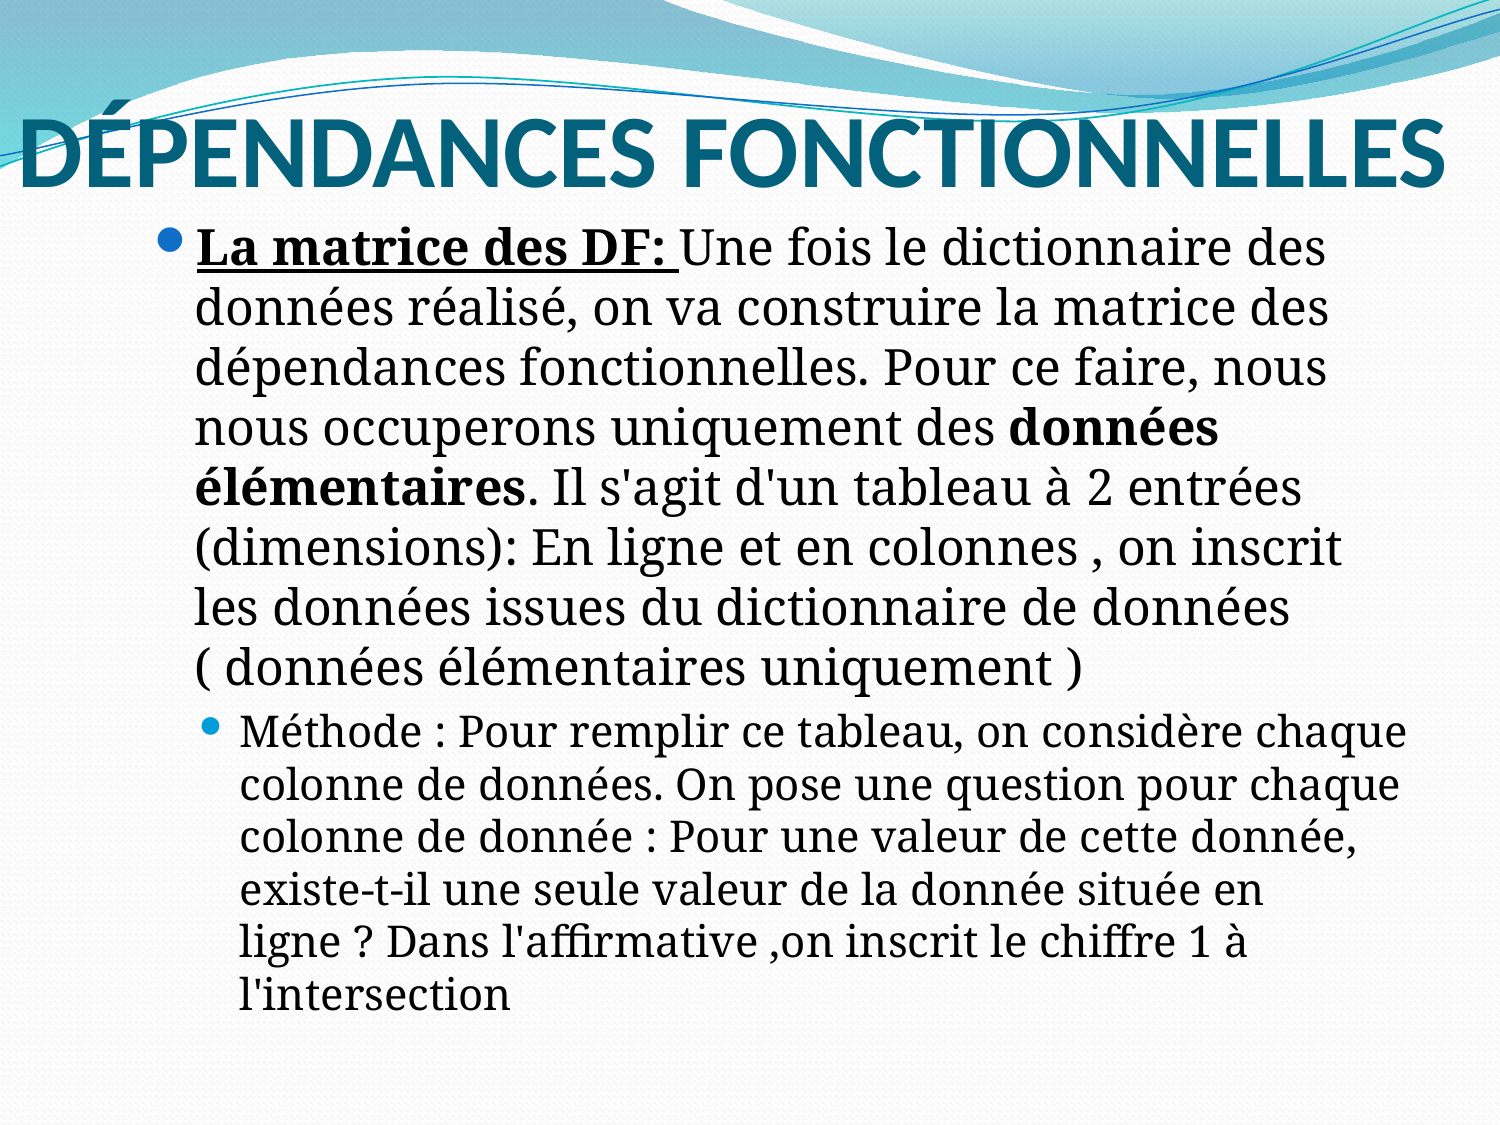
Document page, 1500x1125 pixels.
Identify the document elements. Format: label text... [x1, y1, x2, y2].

title Dépendances Fonctionnelles [17, 115, 1483, 209]
list La matrice des DF: Une fois le dictionnaire des données réalisé, on va construire la matrice des dépendances fonctionnelles. Pour ce faire, nous nous occuperons uniquement des données élémentaires. Il s'agit d'un tableau à 2 entrées (dimensions): En ligne et en colonnes , on inscrit les données issues du dictionnaire de données ( données élémentaires uniquement ) Méthode : Pour remplir ce tableau, on considère chaque colonne de données. On pose une question pour chaque colonne de donnée : Pour une valeur de cette donnée, existe-t-il une seule valeur de la donnée située en ligne ? Dans l'affirmative ,on inscrit le chiffre 1 à l'intersection [75, 208, 1425, 1038]
